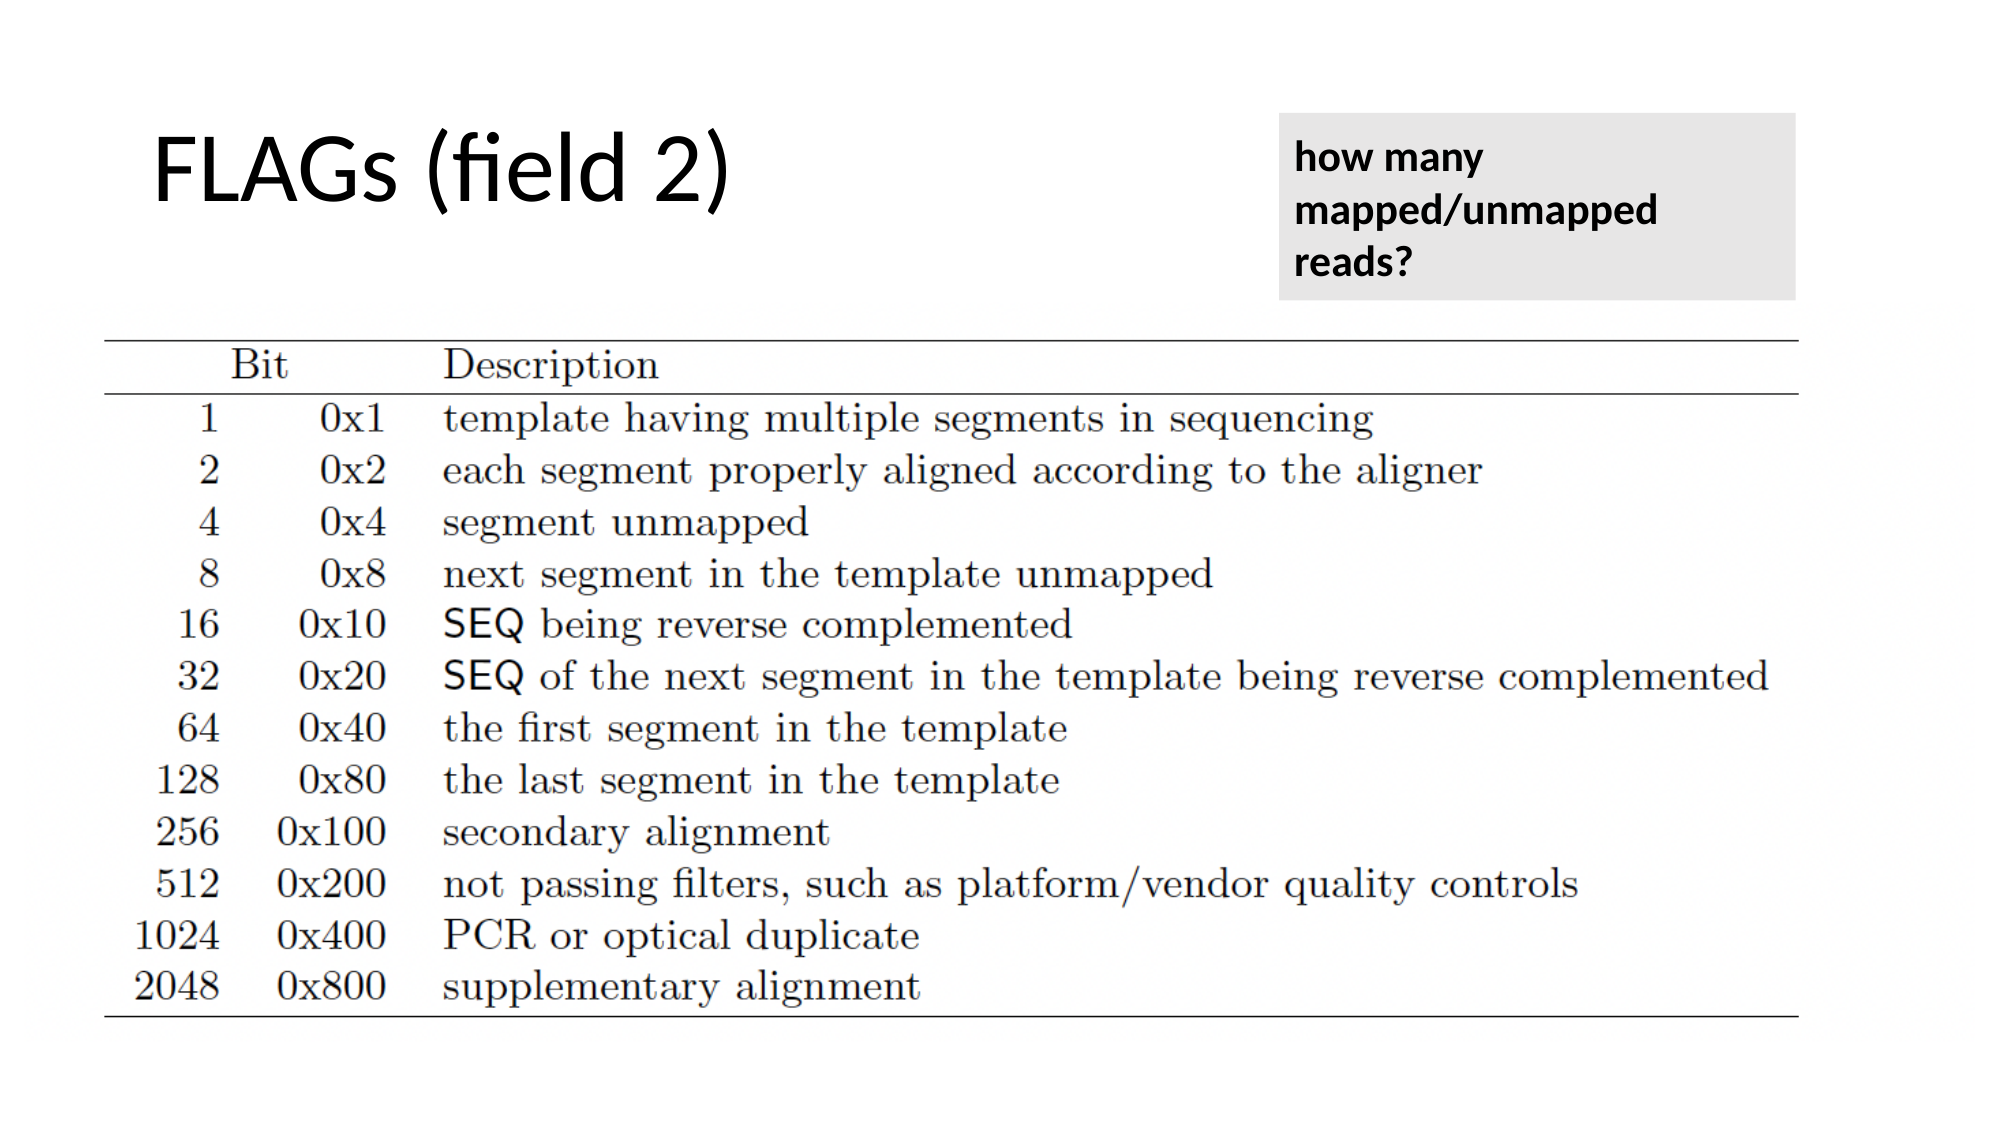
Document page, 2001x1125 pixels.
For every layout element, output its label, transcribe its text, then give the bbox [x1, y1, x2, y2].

text_box how many mapped/unmapped reads? [1279, 112, 1796, 298]
picture [24, 302, 1976, 1042]
title FLAGs (field 2) [137, 59, 1863, 278]
